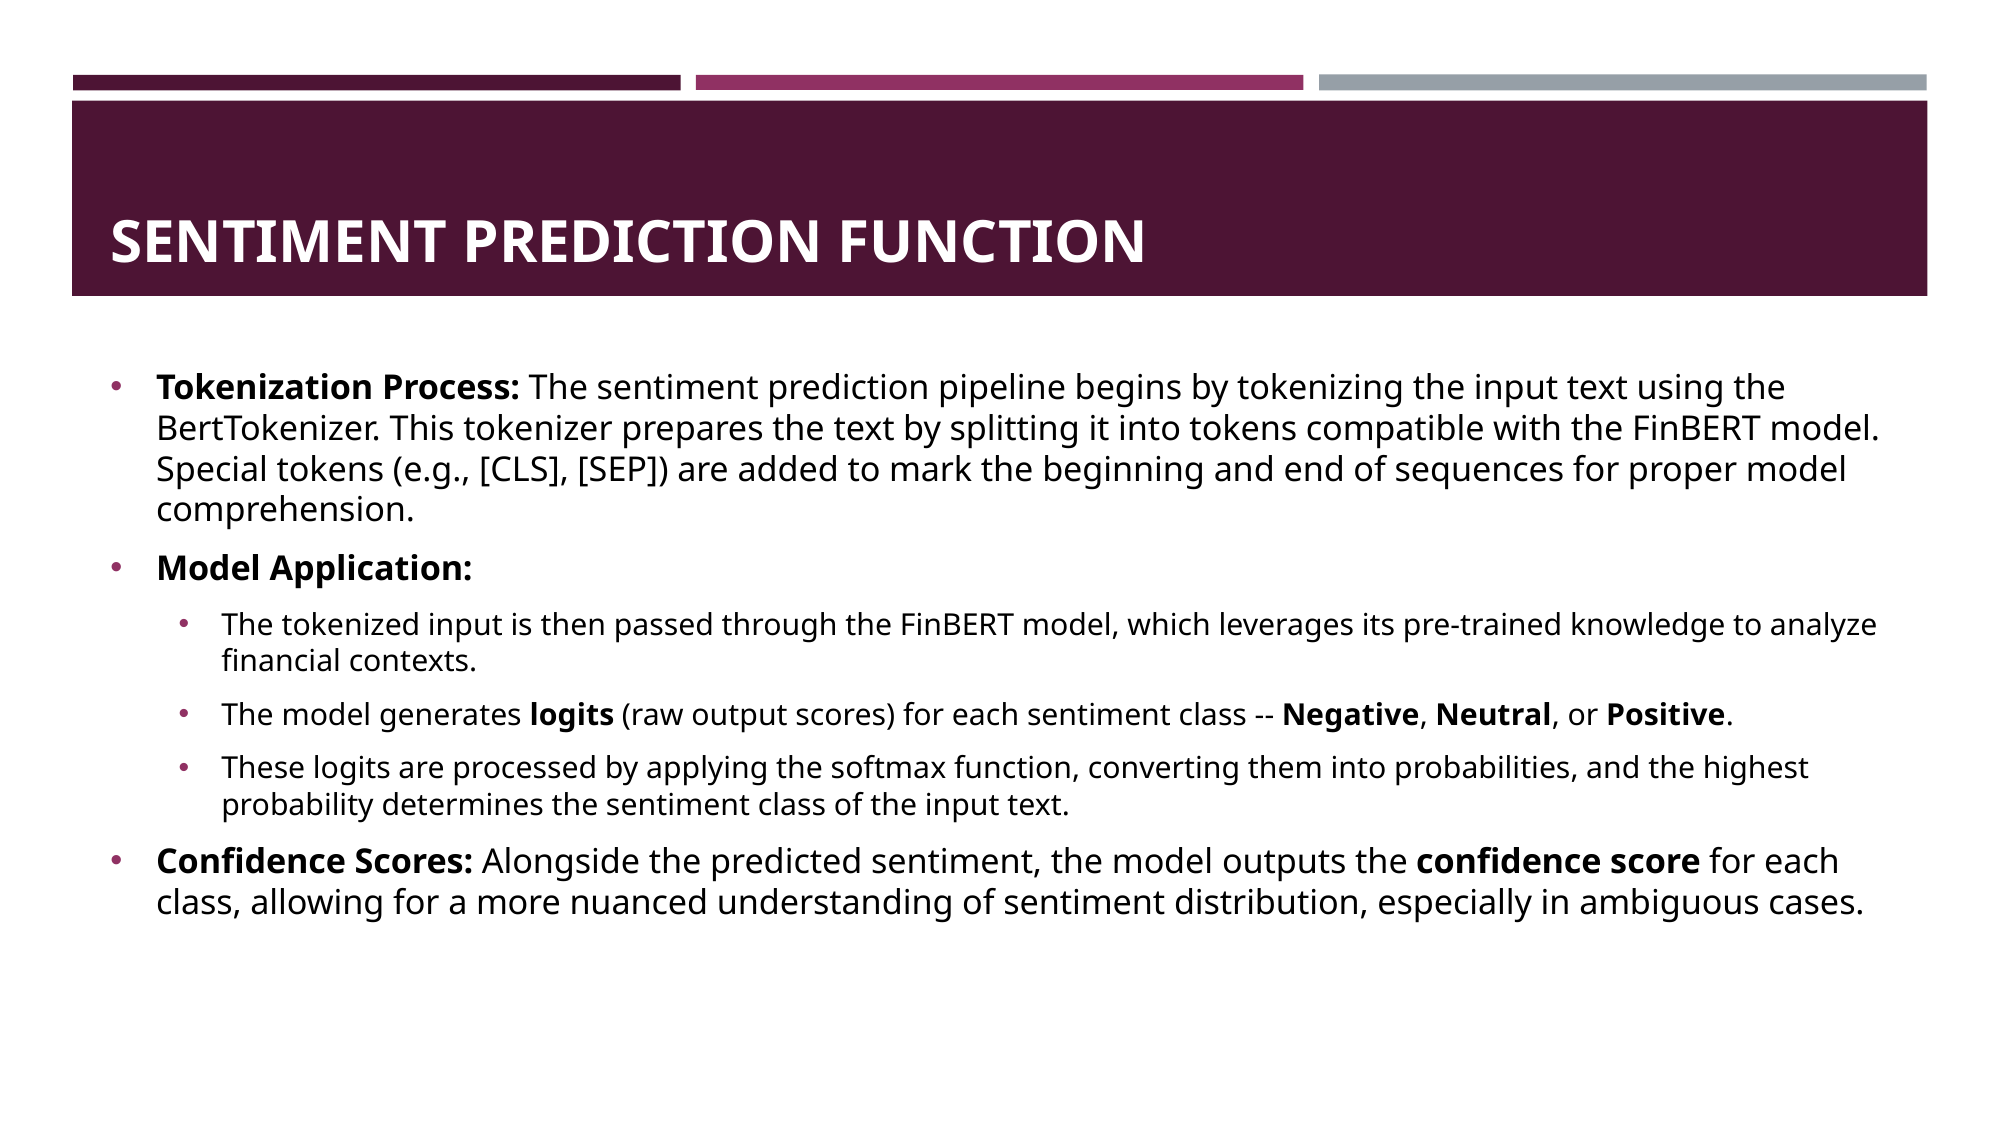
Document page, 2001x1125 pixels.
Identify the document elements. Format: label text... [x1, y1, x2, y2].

list Tokenization Process: The sentiment prediction pipeline begins by tokenizing the input text using the BertTokenizer. This tokenizer prepares the text by splitting it into tokens compatible with the FinBERT model. Special tokens (e.g., [CLS], [SEP]) are added to mark the beginning and end of sequences for proper model comprehension. Model Application: The tokenized input is then passed through the FinBERT model, which leverages its pre-trained knowledge to analyze financial contexts. The model generates logits (raw output scores) for each sentiment class -- Negative, Neutral, or Positive. These logits are processed by applying the softmax function, converting them into probabilities, and the highest probability determines the sentiment class of the input text. Confidence Scores: Alongside the predicted sentiment, the model outputs the confidence score for each class, allowing for a more nuanced understanding of sentiment distribution, especially in ambiguous cases. [95, 357, 1905, 962]
title SENTIMENT PREDICTION FUNCTION [95, 115, 1905, 282]
